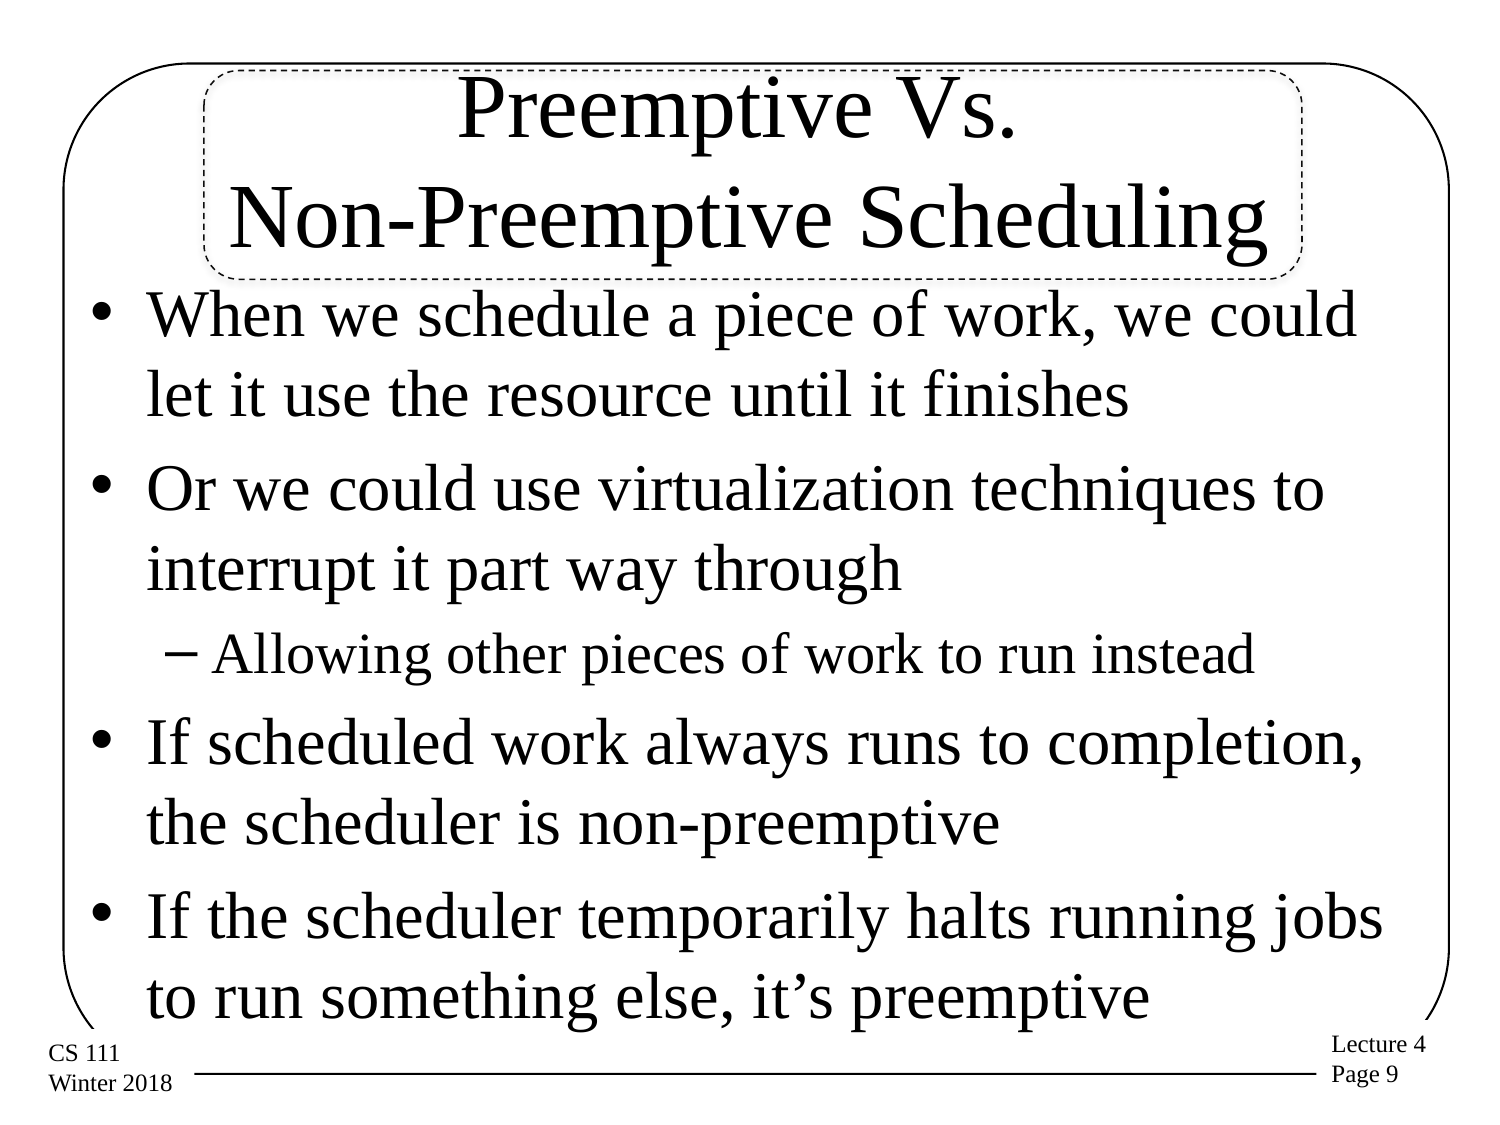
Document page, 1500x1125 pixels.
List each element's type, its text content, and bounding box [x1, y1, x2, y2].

list When we schedule a piece of work, we could let it use the resource until it finishes Or we could use virtualization techniques to interrupt it part way through Allowing other pieces of work to run instead If scheduled work always runs to completion, the scheduler is non-preemptive If the scheduler temporarily halts running jobs to run something else, it’s preemptive [74, 262, 1426, 1006]
title Preemptive Vs. Non-Preemptive Scheduling [74, 61, 1426, 250]
text_box [203, 69, 1303, 281]
